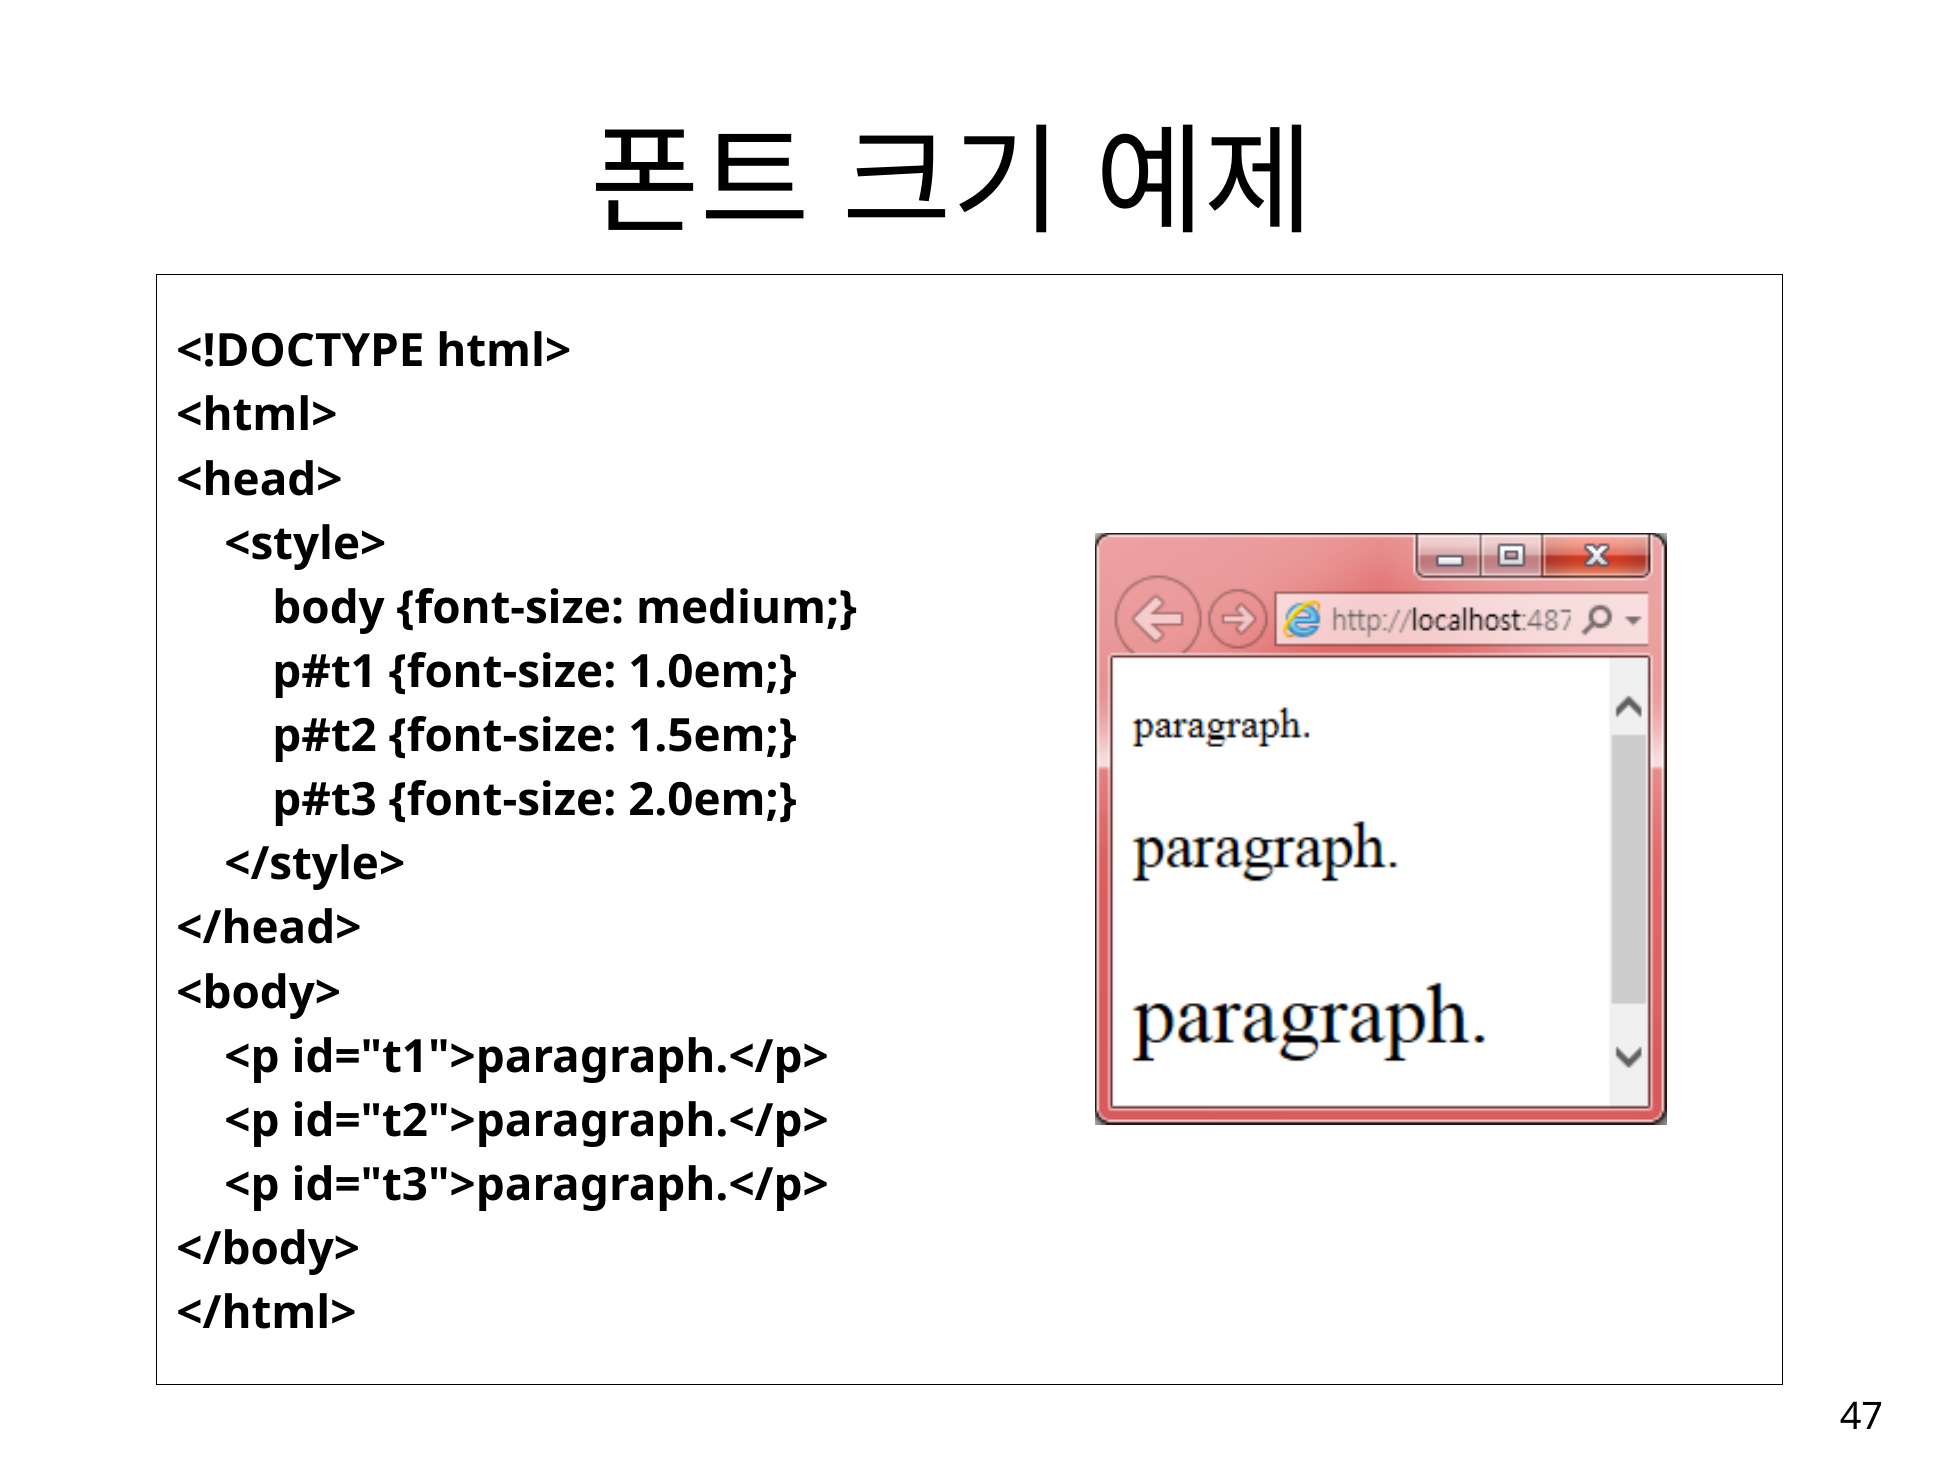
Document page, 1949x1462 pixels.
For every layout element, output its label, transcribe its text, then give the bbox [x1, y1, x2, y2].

slide_number 47 [1496, 1372, 1899, 1462]
text_box <!DOCTYPE html> <html> <head> <style> body {font-size: medium;} p#t1 {font-size: 1.0em;} p#t2 {font-size: 1.5em;} p#t3 {font-size: 2.0em;} </style> </head> <body> <p id="t1">paragraph.</p> <p id="t2">paragraph.</p> <p id="t3">paragraph.</p> </body> </html> [156, 274, 1783, 1385]
picture [1095, 533, 1668, 1126]
title 폰트 크기 예제 [156, 92, 1749, 255]
